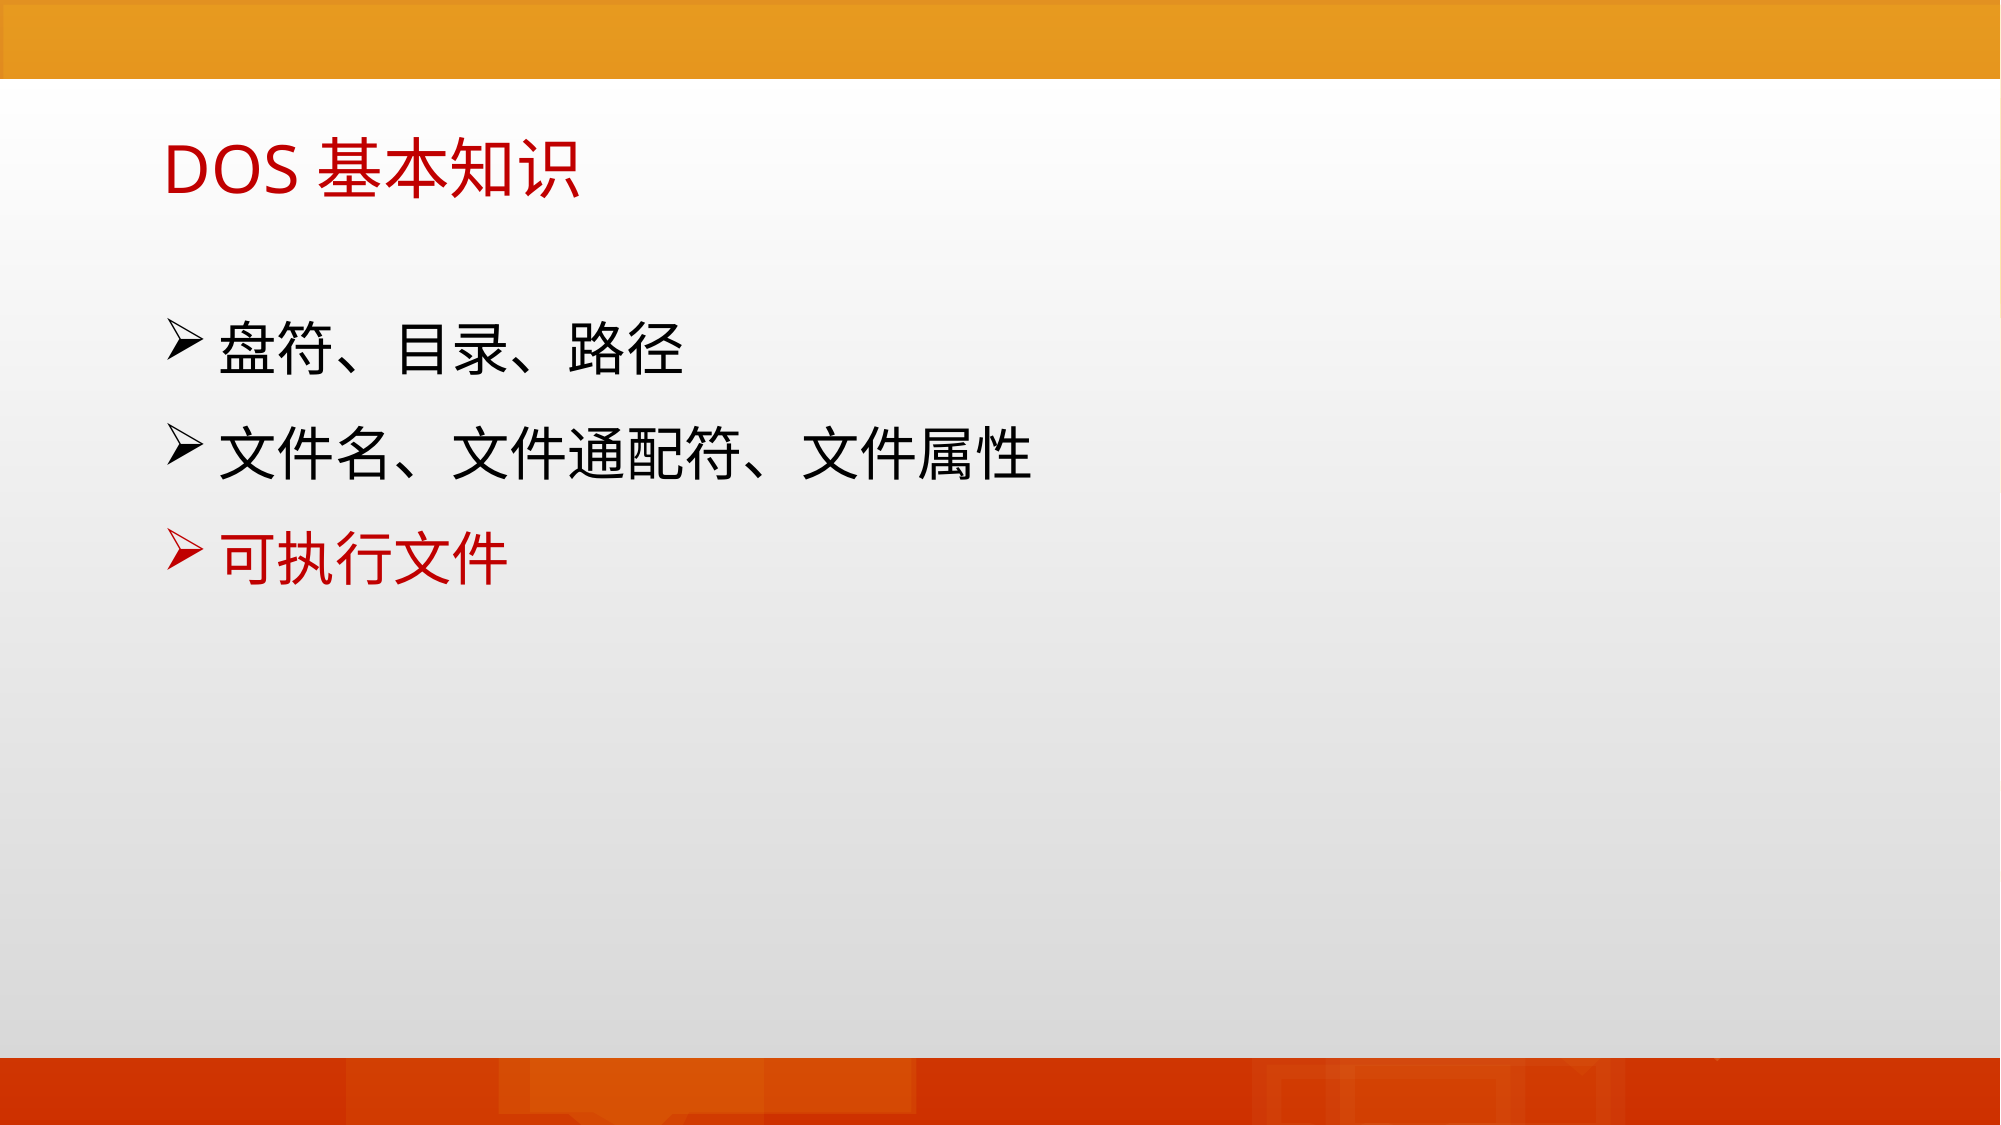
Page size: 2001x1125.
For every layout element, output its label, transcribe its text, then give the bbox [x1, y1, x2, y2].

text_box [0, 79, 2000, 1058]
text_box 盘符、目录、路径 文件名、文件通配符、文件属性 可执行文件 [147, 269, 1436, 600]
text_box DOS基本知识 [147, 109, 1473, 215]
